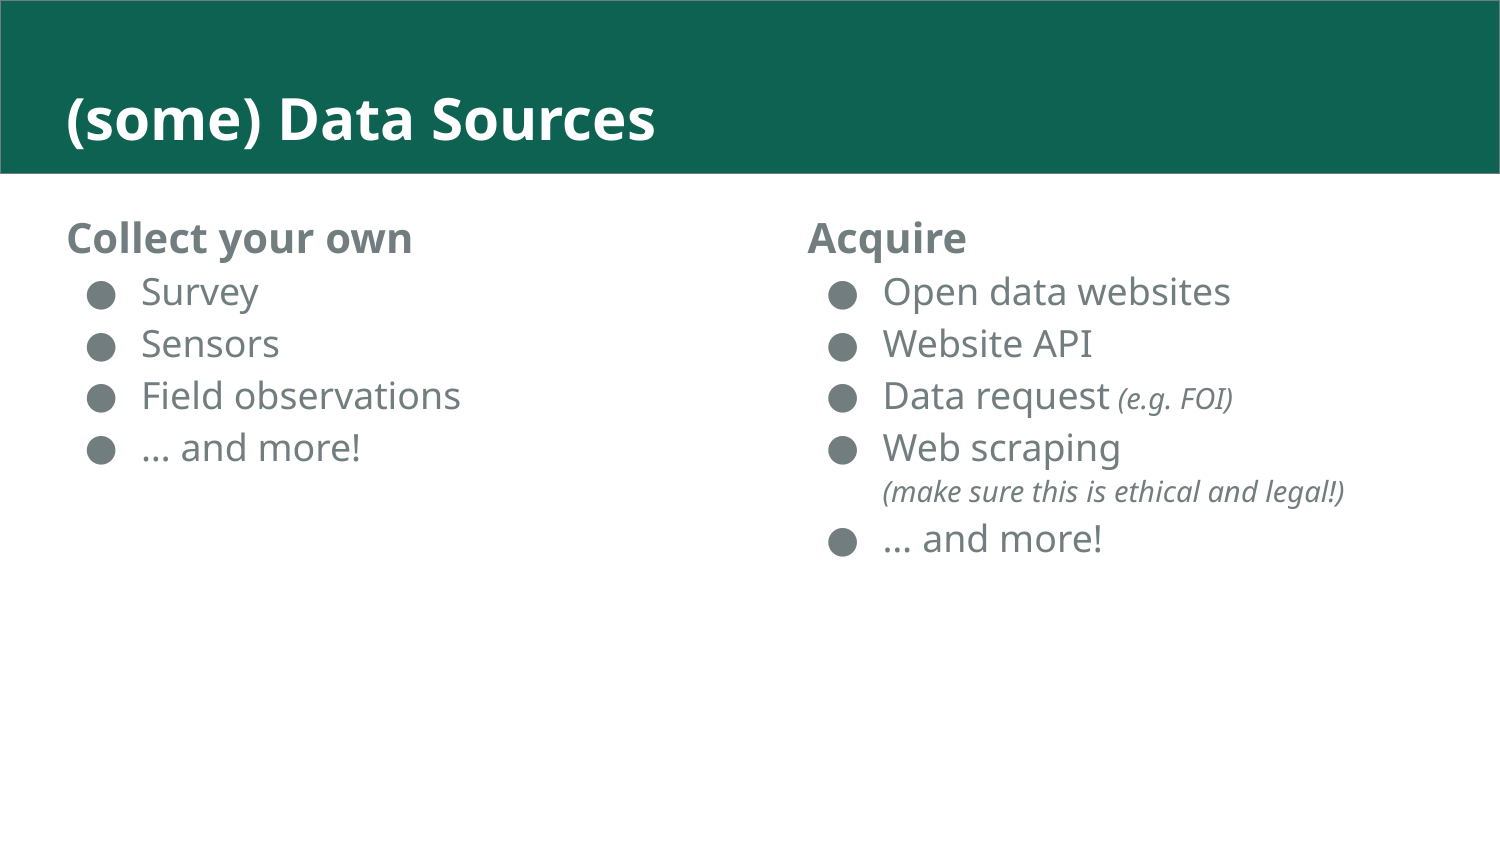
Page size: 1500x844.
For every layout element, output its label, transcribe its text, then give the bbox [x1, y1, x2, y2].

list Acquire Open data websites Website API Data request (e.g. FOI) Web scraping (make sure this is ethical and legal!) … and more! [792, 189, 1449, 750]
title (some) Data Sources [51, 72, 1449, 167]
list Collect your own Survey Sensors Field observations … and more! [51, 189, 708, 750]
